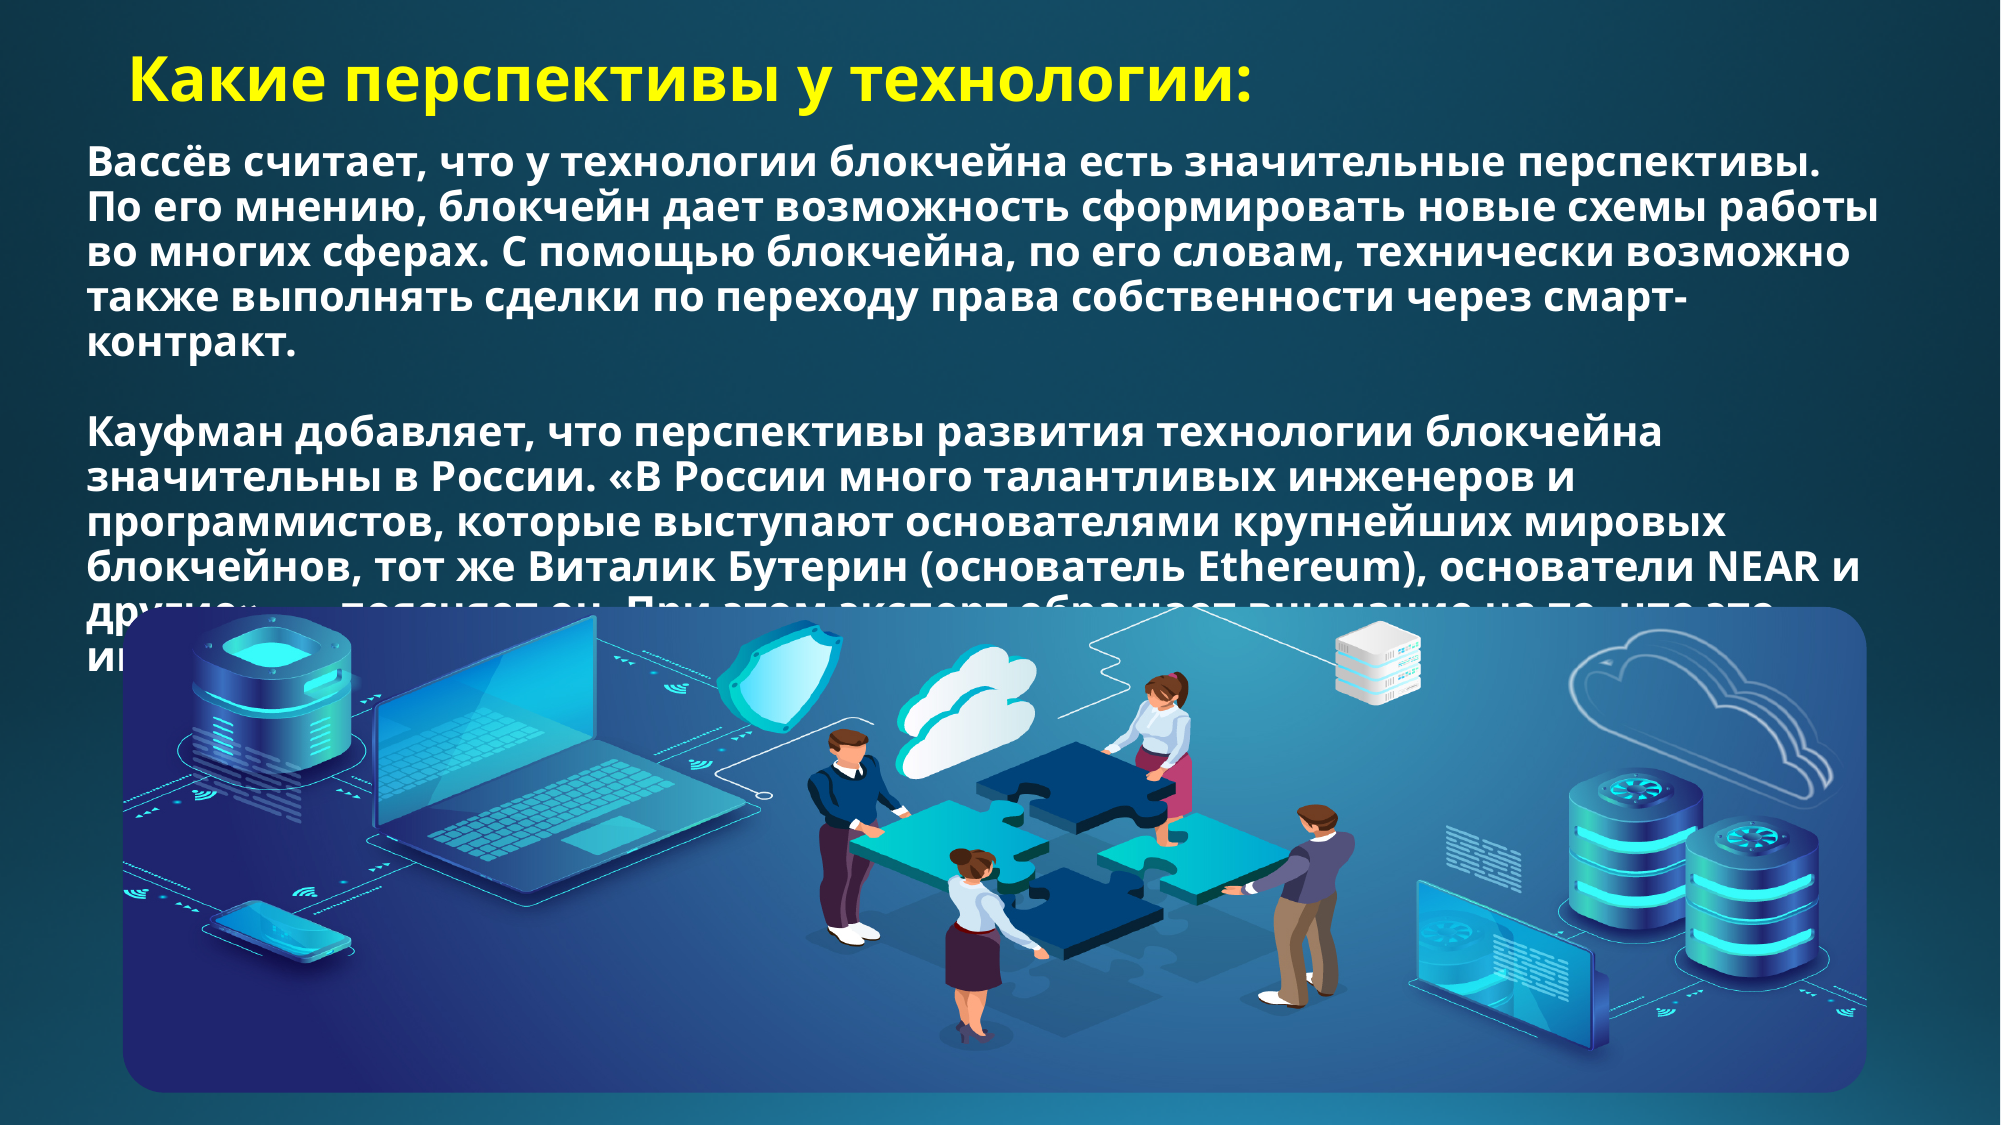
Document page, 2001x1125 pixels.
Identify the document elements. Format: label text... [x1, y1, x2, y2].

title Какие перспективы у технологии: [112, 32, 1617, 130]
list Вассёв считает, что у технологии блокчейна есть значительные перспективы. По его мнению, блокчейн дает возможность сформировать новые схемы работы во многих сферах. С помощью блокчейна, по его словам, технически возможно также выполнять сделки по переходу права собственности через смарт-контракт. Кауфман добавляет, что перспективы развития технологии блокчейна значительны в России. «В России много талантливых инженеров и программистов, которые выступают основателями крупнейших мировых блокчейнов, тот же Виталик Бутерин (основатель Ethereum), основатели NEAR и другие», — поясняет он. При этом эксперт обращает внимание на то, что это инновационное поле, которое еще требует доработки в сфере регулирования. [71, 133, 1905, 269]
picture [0, 0, 2001, 1125]
